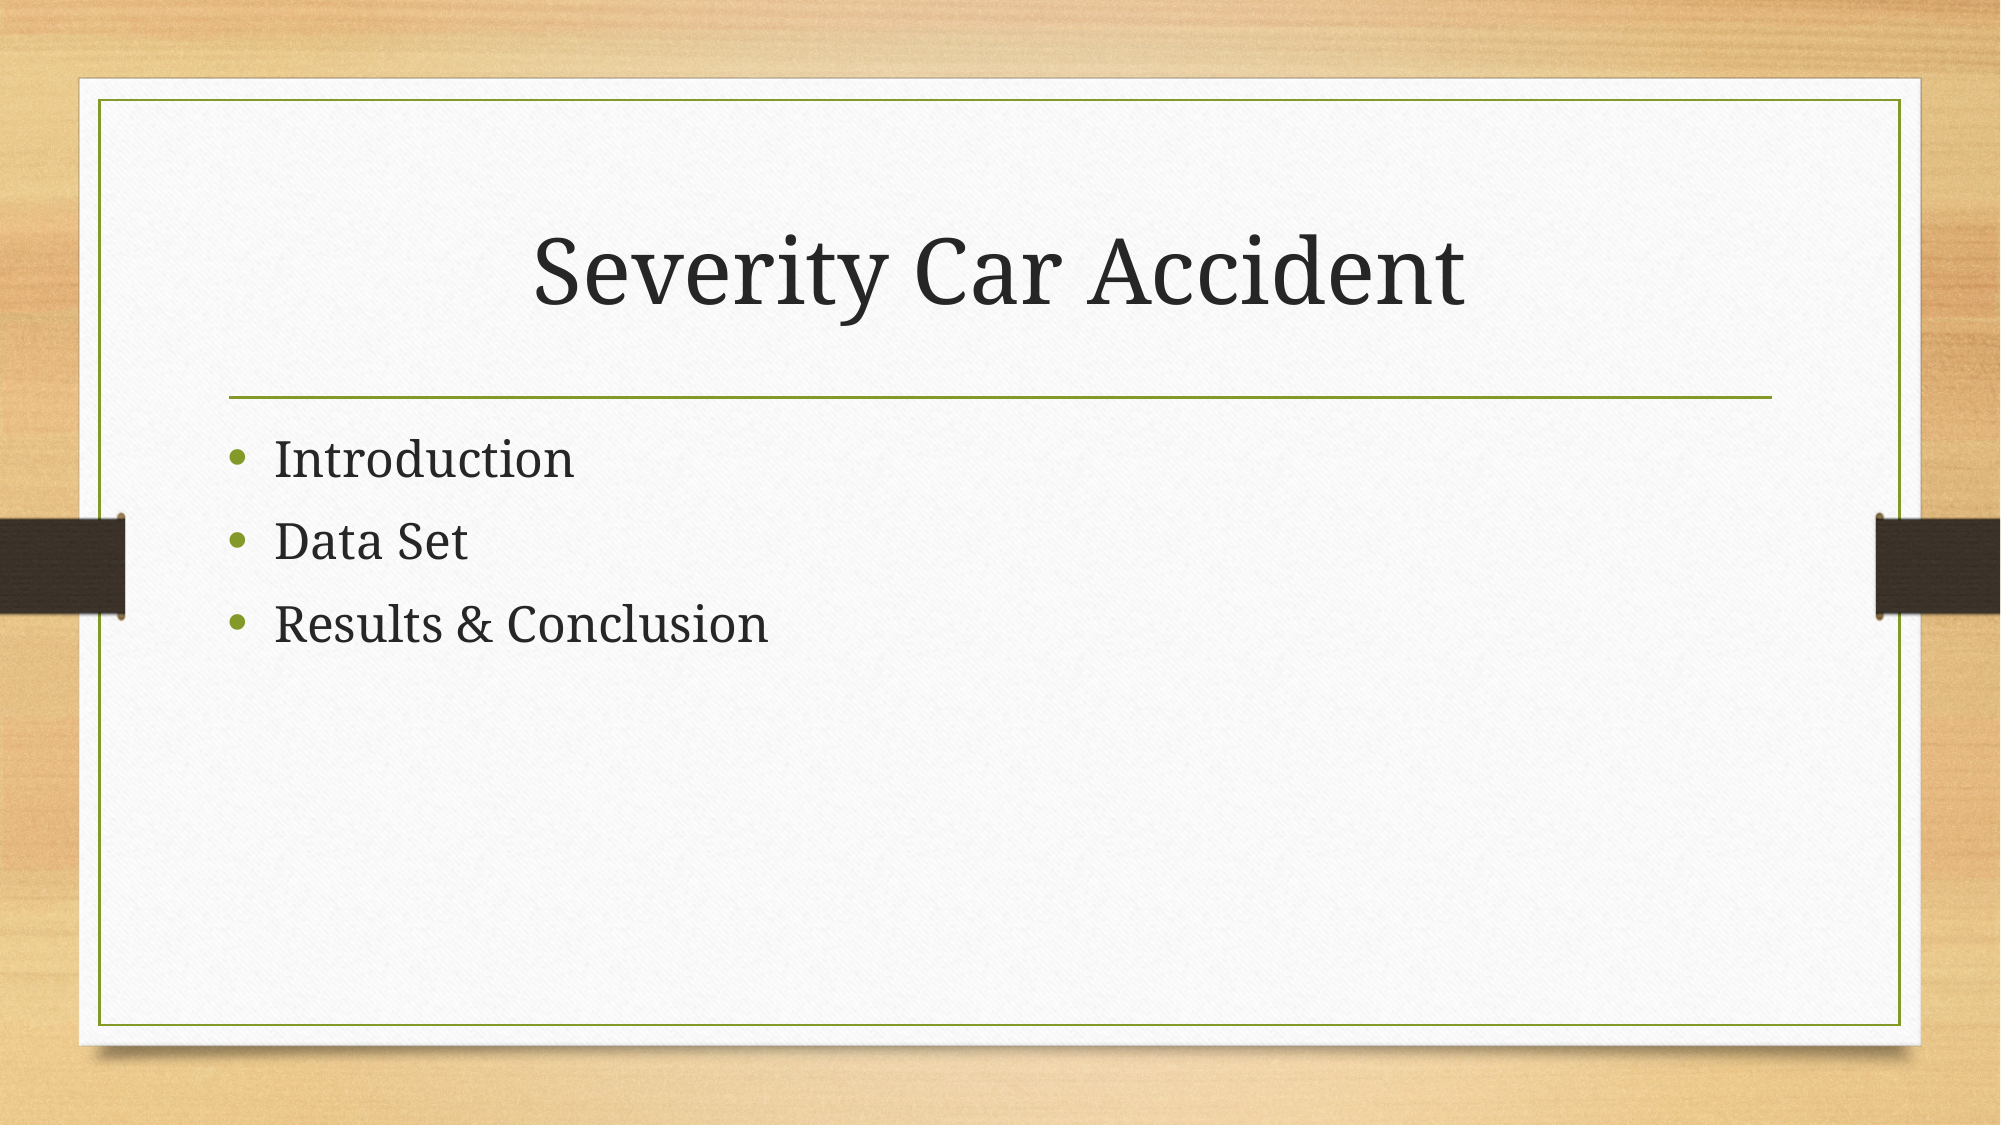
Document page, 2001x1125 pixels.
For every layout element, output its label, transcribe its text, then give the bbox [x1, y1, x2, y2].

picture [0, 0, 2001, 1125]
list Introduction Data Set Results & Conclusion [212, 419, 1788, 964]
title Severity Car Accident [212, 161, 1788, 375]
